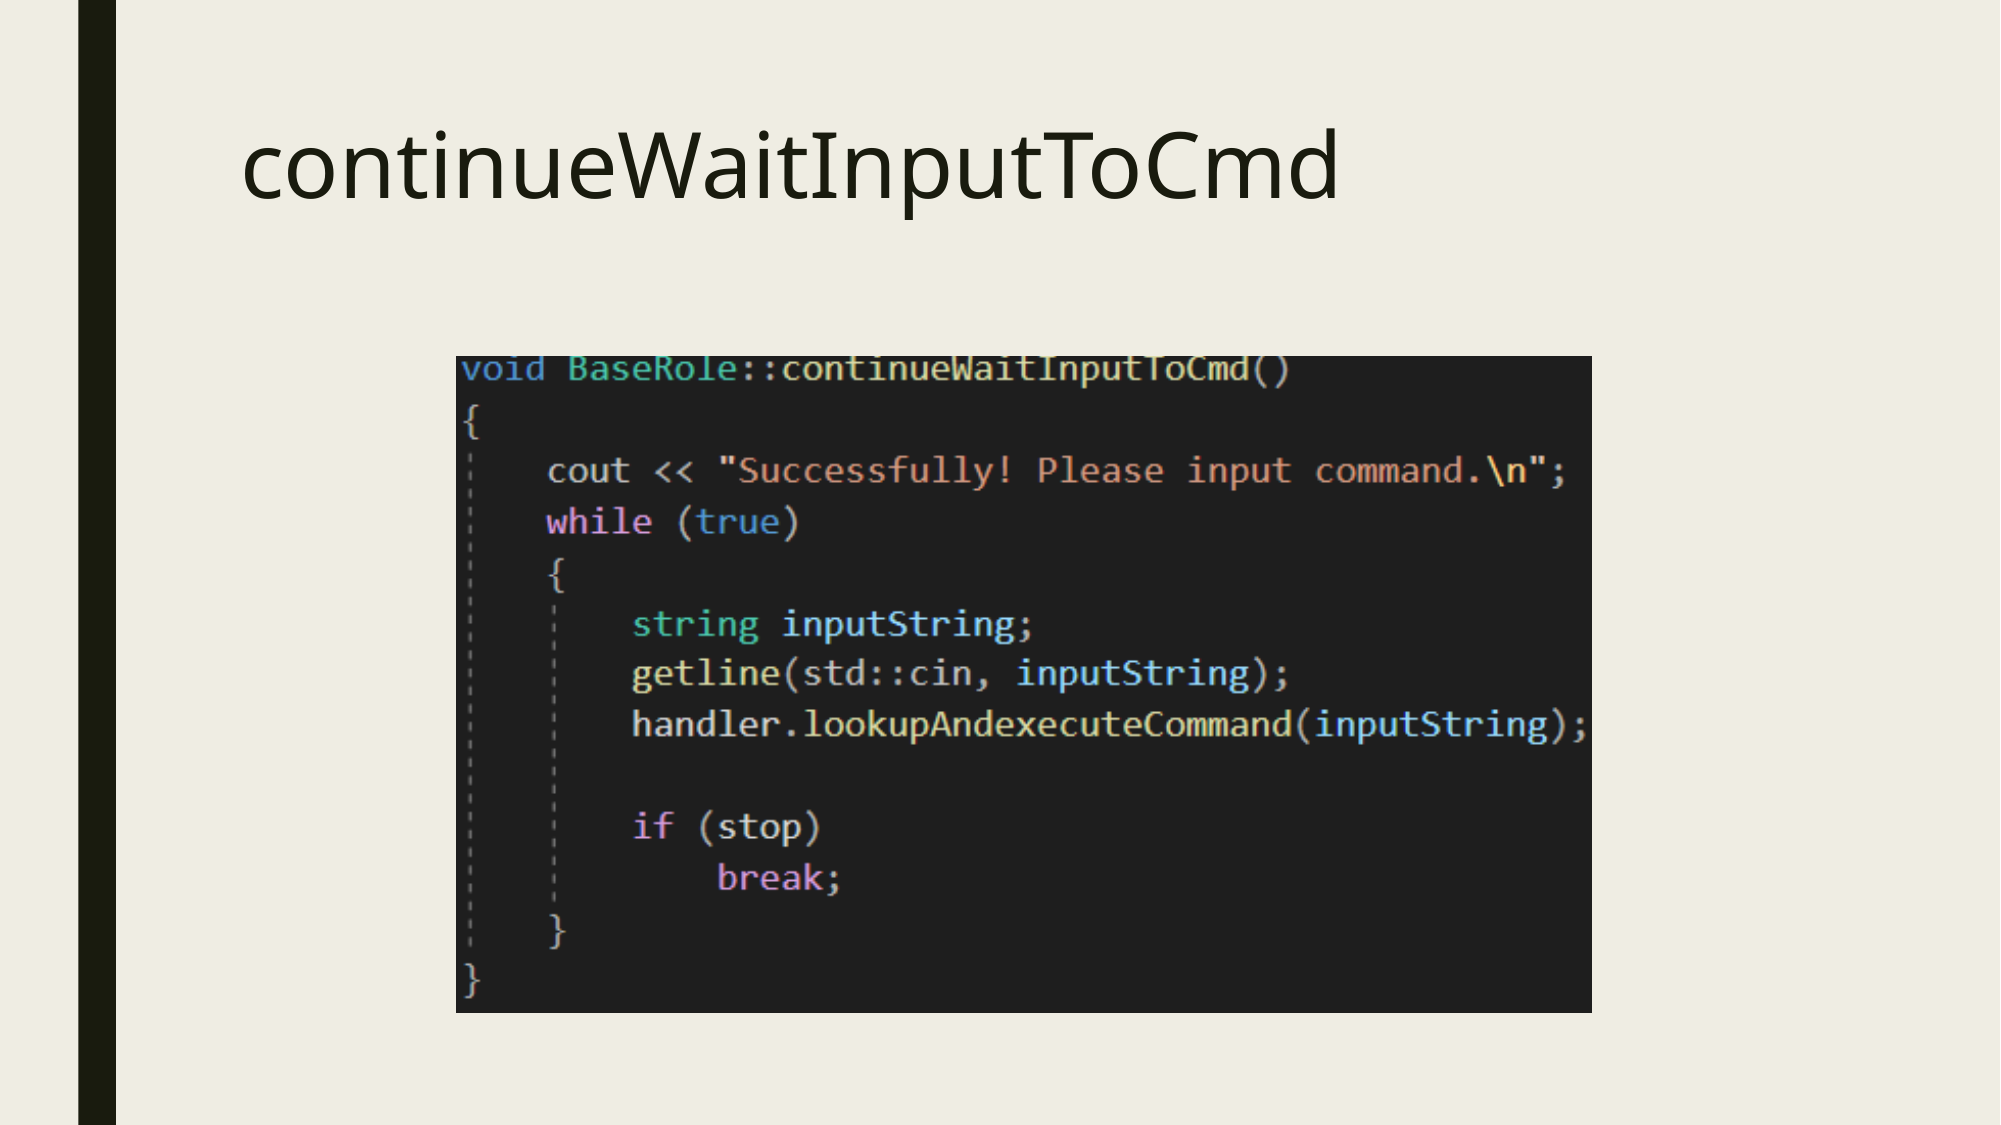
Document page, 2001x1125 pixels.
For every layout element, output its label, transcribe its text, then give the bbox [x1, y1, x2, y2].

title continueWaitInputToCmd [225, 112, 1800, 357]
picture [456, 356, 1592, 1013]
